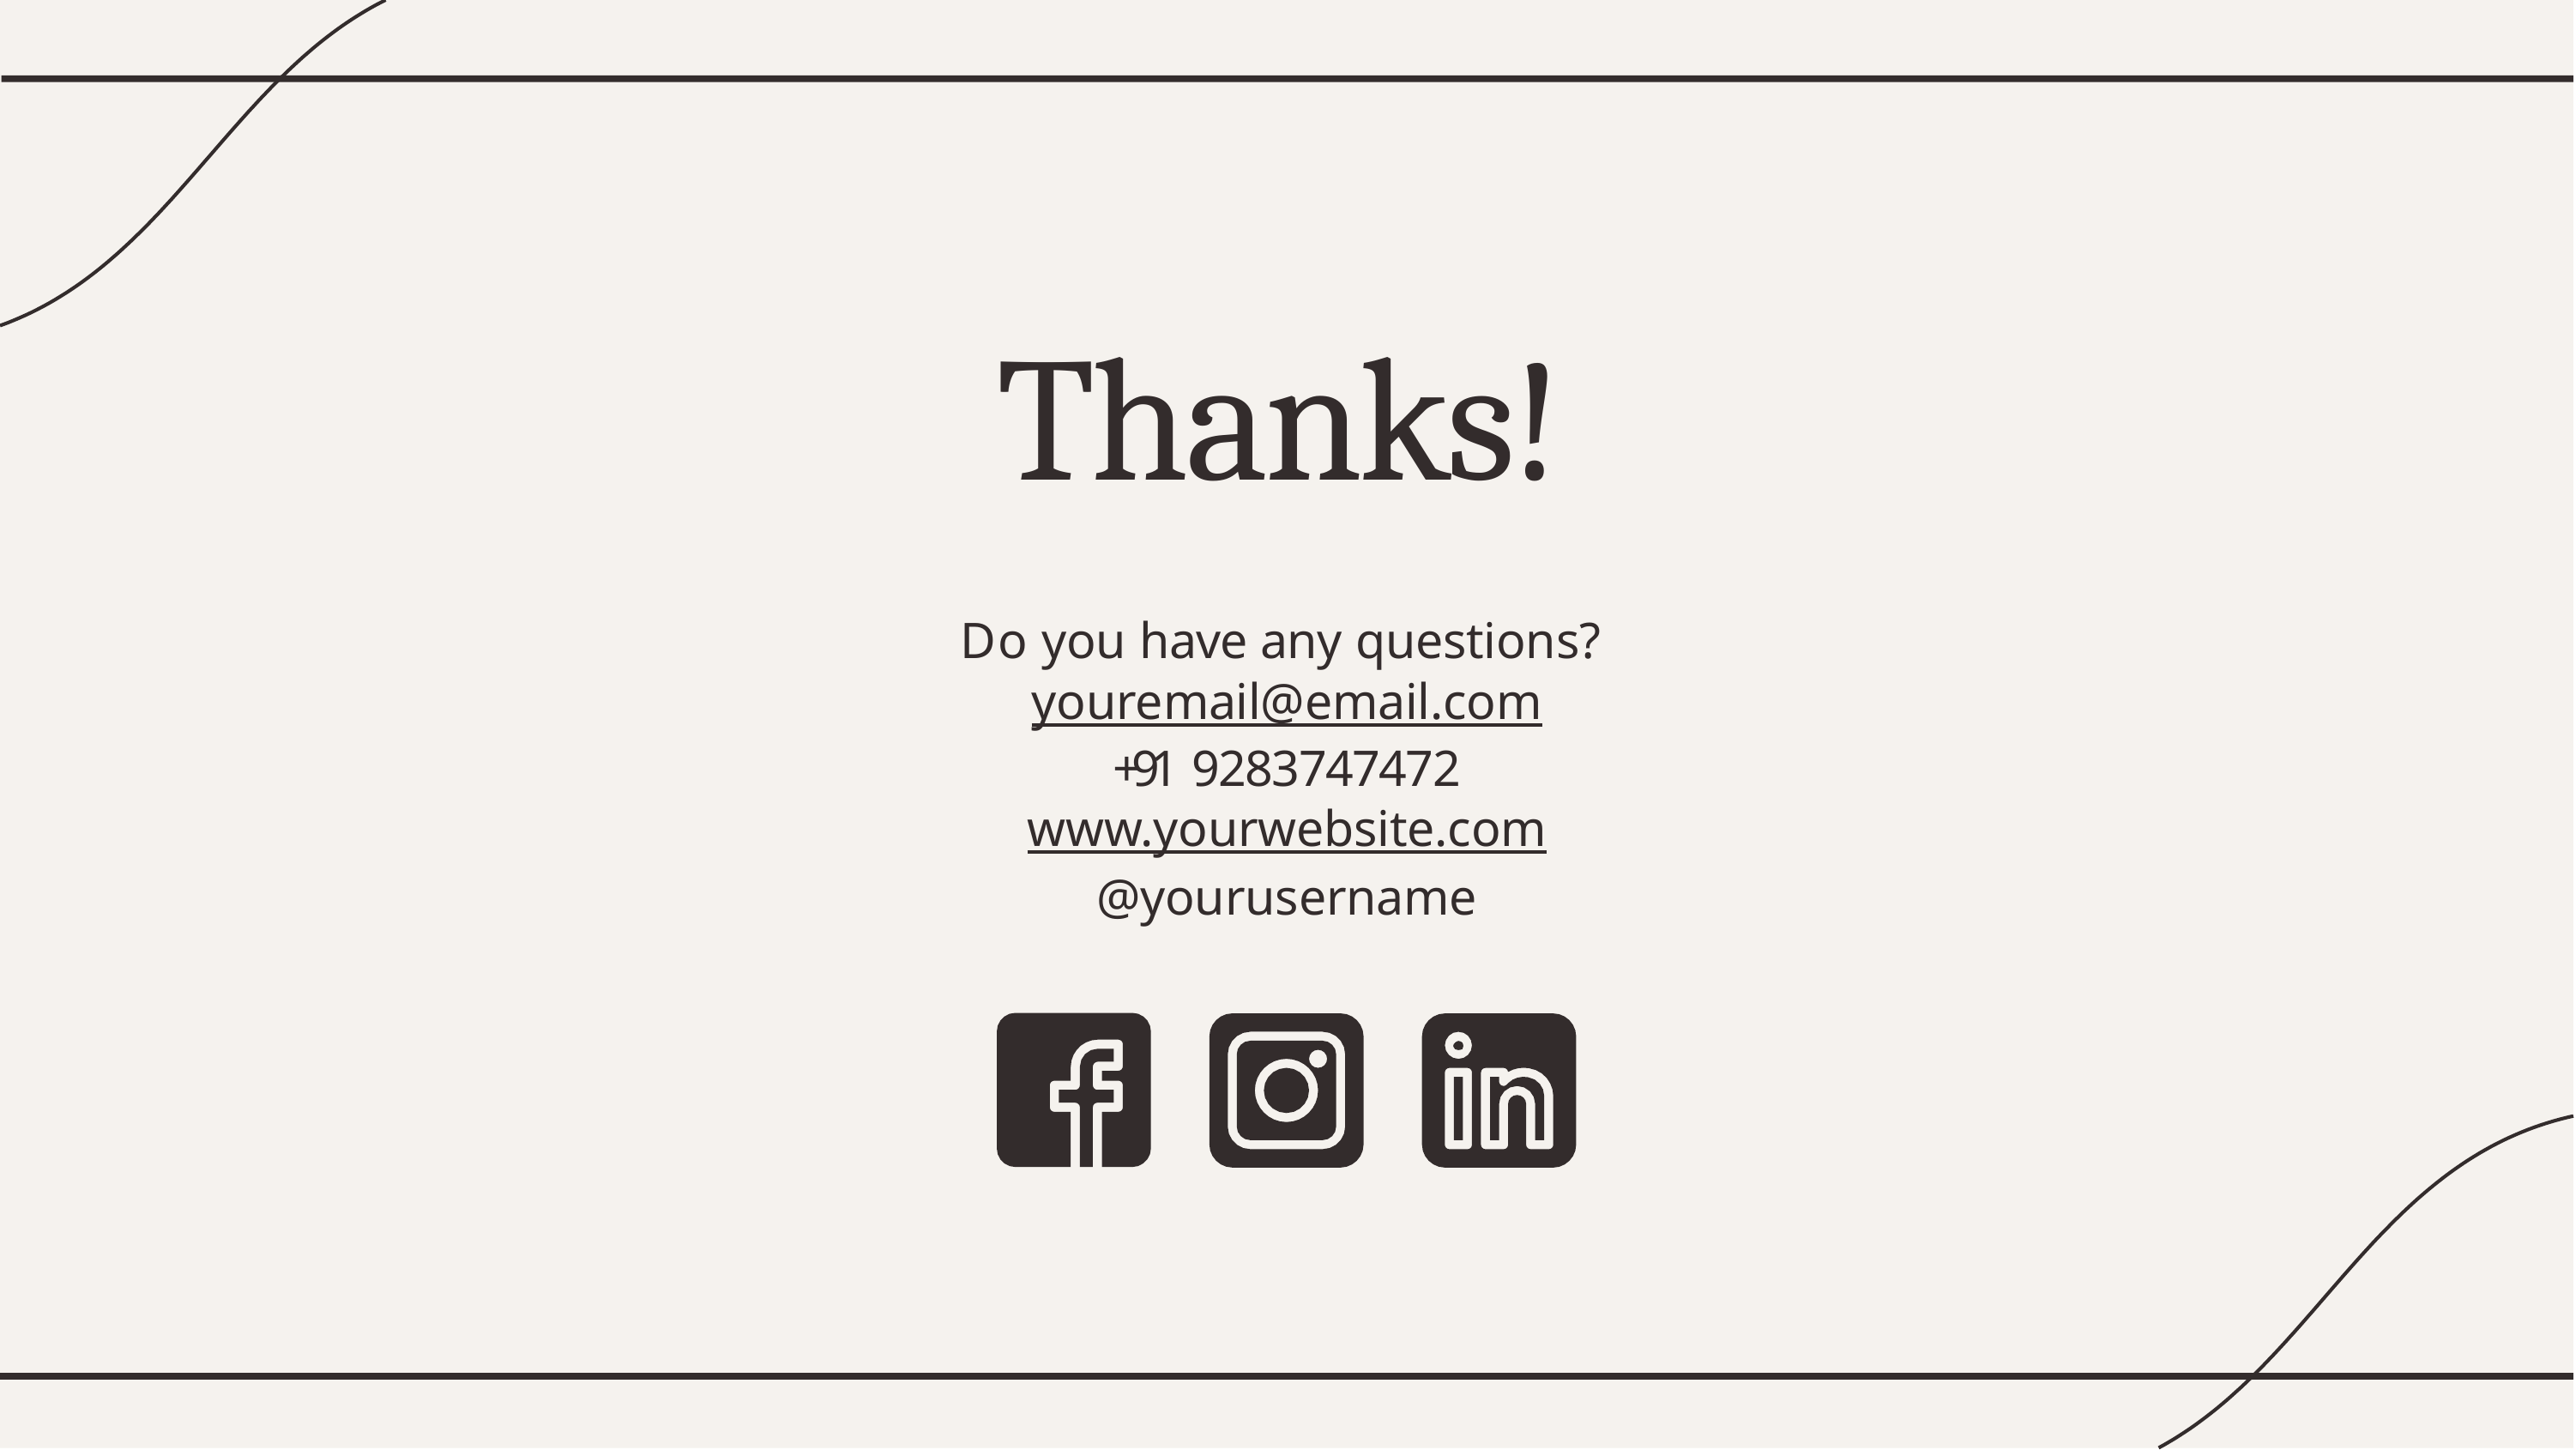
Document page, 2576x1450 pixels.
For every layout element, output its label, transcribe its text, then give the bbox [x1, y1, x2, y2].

text_box [0, 1373, 2573, 1380]
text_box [0, 0, 2574, 328]
title Thanks! [995, 337, 1580, 547]
text_box [997, 1012, 1151, 1168]
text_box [1421, 1012, 1577, 1169]
text_box [2158, 1380, 2249, 1448]
text_box [1209, 1013, 1364, 1168]
text_box Do you have any questions? youremail@email.com +91 9283747472 www.yourwebsite.com @yourusername [940, 607, 1632, 925]
text_box [2252, 1115, 2573, 1373]
